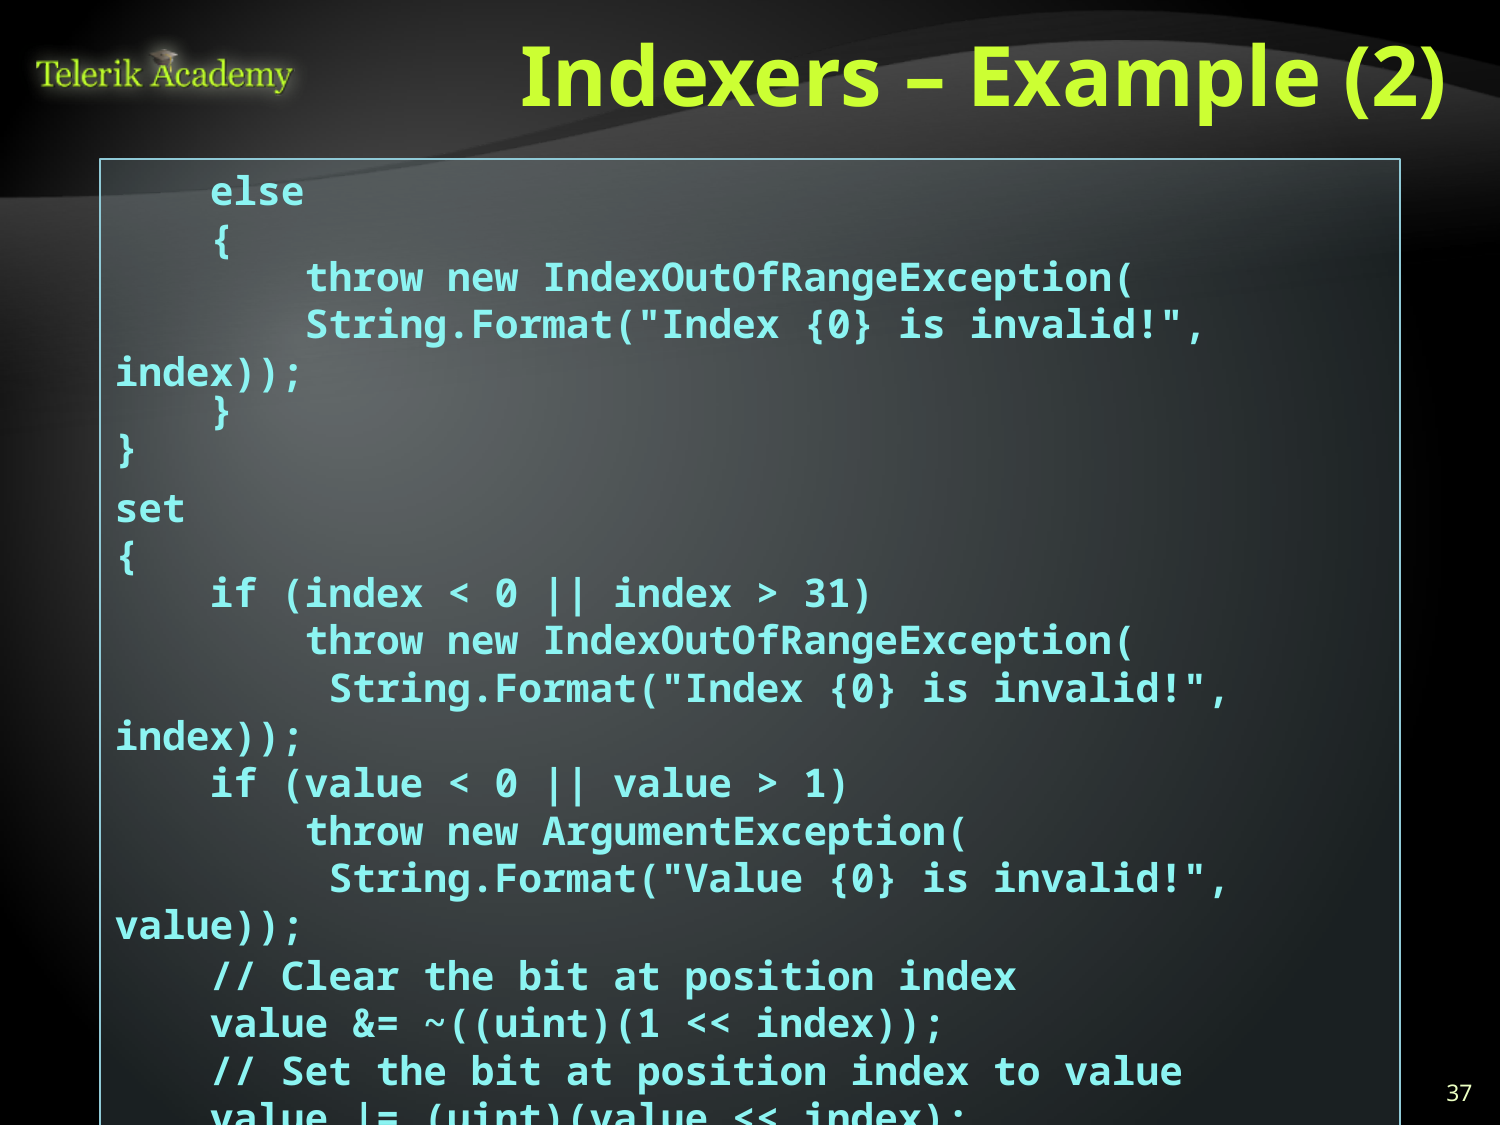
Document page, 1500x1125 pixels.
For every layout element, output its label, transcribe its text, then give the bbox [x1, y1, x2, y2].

slide_number 37 [1412, 1074, 1488, 1113]
text_box else { throw new IndexOutOfRangeException( String.Format("Index {0} is invalid!", index)); } } set { if (index < 0 || index > 31) throw new IndexOutOfRangeException( String.Format("Index {0} is invalid!", index)); if (value < 0 || value > 1) throw new ArgumentException( String.Format("Value {0} is invalid!", value)); // Clear the bit at position index value &= ~((uint)(1 << index)); // Set the bit at position index to value value |= (uint)(value << index); } [99, 158, 1400, 1125]
picture [0, 0, 1500, 1125]
title Indexers – Example (2) [300, 12, 1463, 150]
